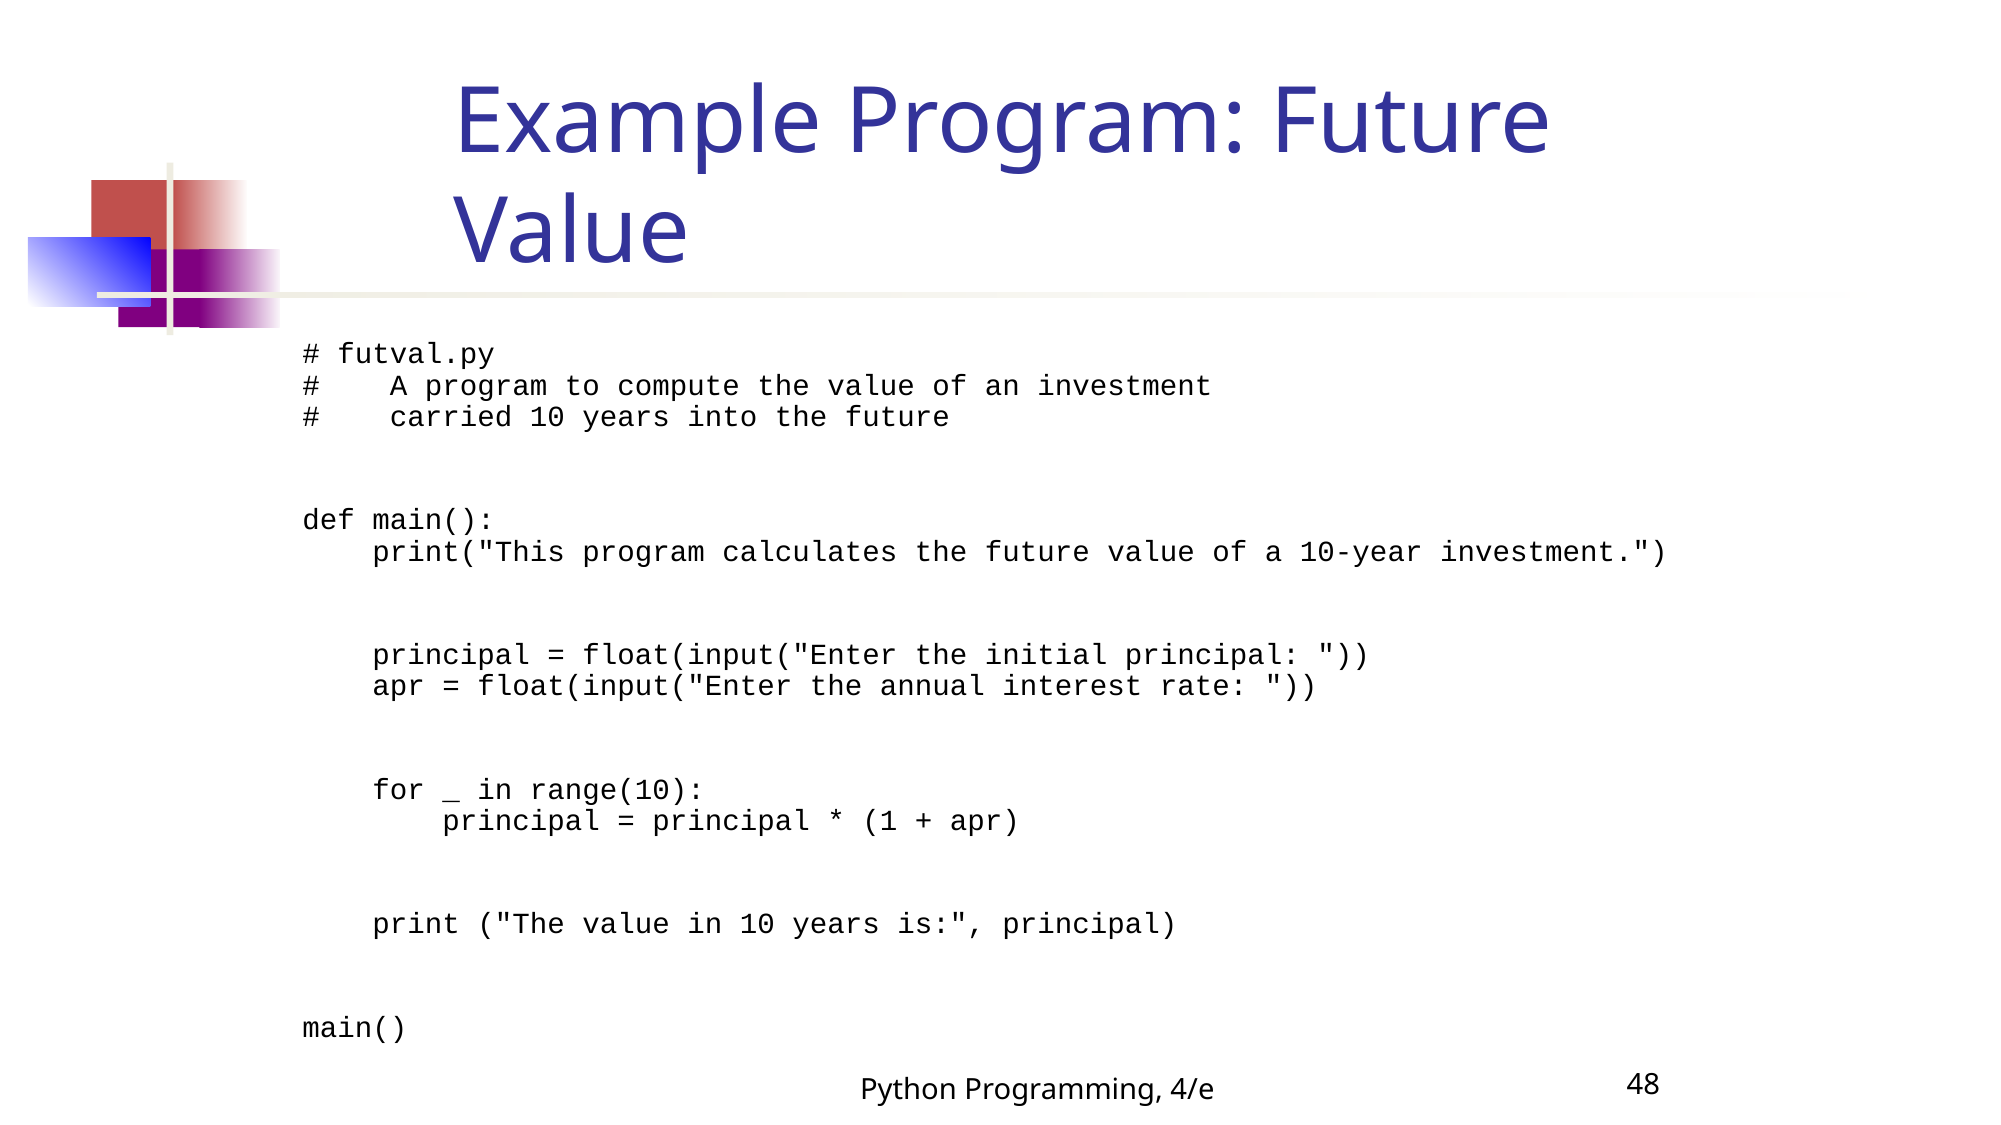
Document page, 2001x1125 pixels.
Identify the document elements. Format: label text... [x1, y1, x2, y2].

text_box Python Programming, 4/e [799, 1037, 1275, 1113]
text_box Example Program: Future Value [438, 101, 1717, 289]
text_box # futval.py # A program to compute the value of an investment # carried 10 years into the future def main(): print("This program calculates the future value of a 10-year investment.") principal = float(input("Enter the initial principal: ")) apr = float(input("Enter the annual interest rate: ")) for _ in range(10): principal = principal * (1 + apr) print ("The value in 10 years is:", principal) main() [287, 331, 1719, 1006]
text_box 48 [1362, 1037, 1675, 1113]
